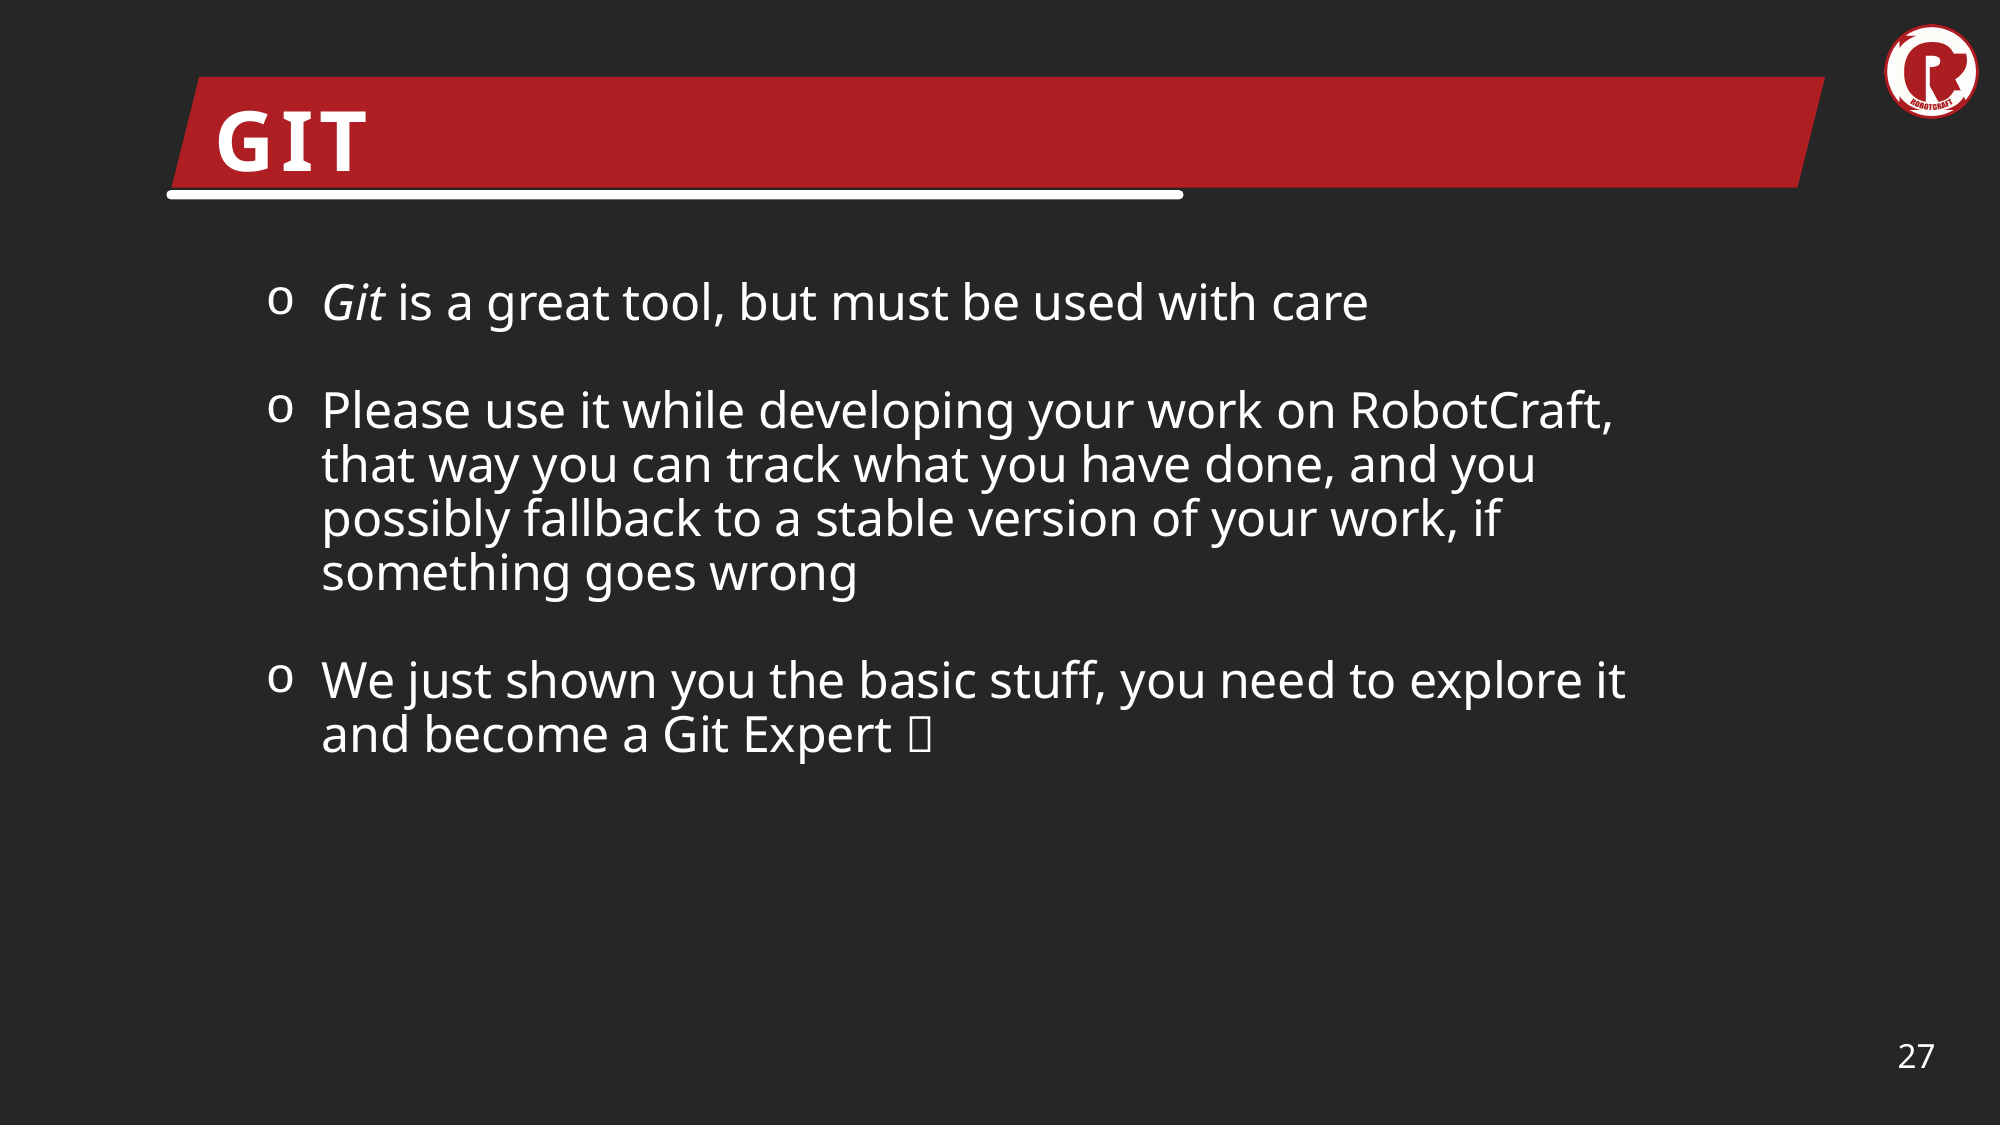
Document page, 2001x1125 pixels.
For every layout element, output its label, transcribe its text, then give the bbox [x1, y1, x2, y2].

text_box [171, 76, 1826, 188]
text_box 11 [1763, 1033, 1951, 1083]
text_box Git is a great tool, but must be used with care Please use it while developing your work on RobotCraft, that way you can track what you have done, and you possibly fallback to a stable version of your work, if something goes wrong We just shown you the basic stuff, you need to explore it and become a Git Expert  [263, 260, 1694, 985]
text_box GIT [200, 91, 1763, 198]
picture [1884, 24, 1979, 119]
